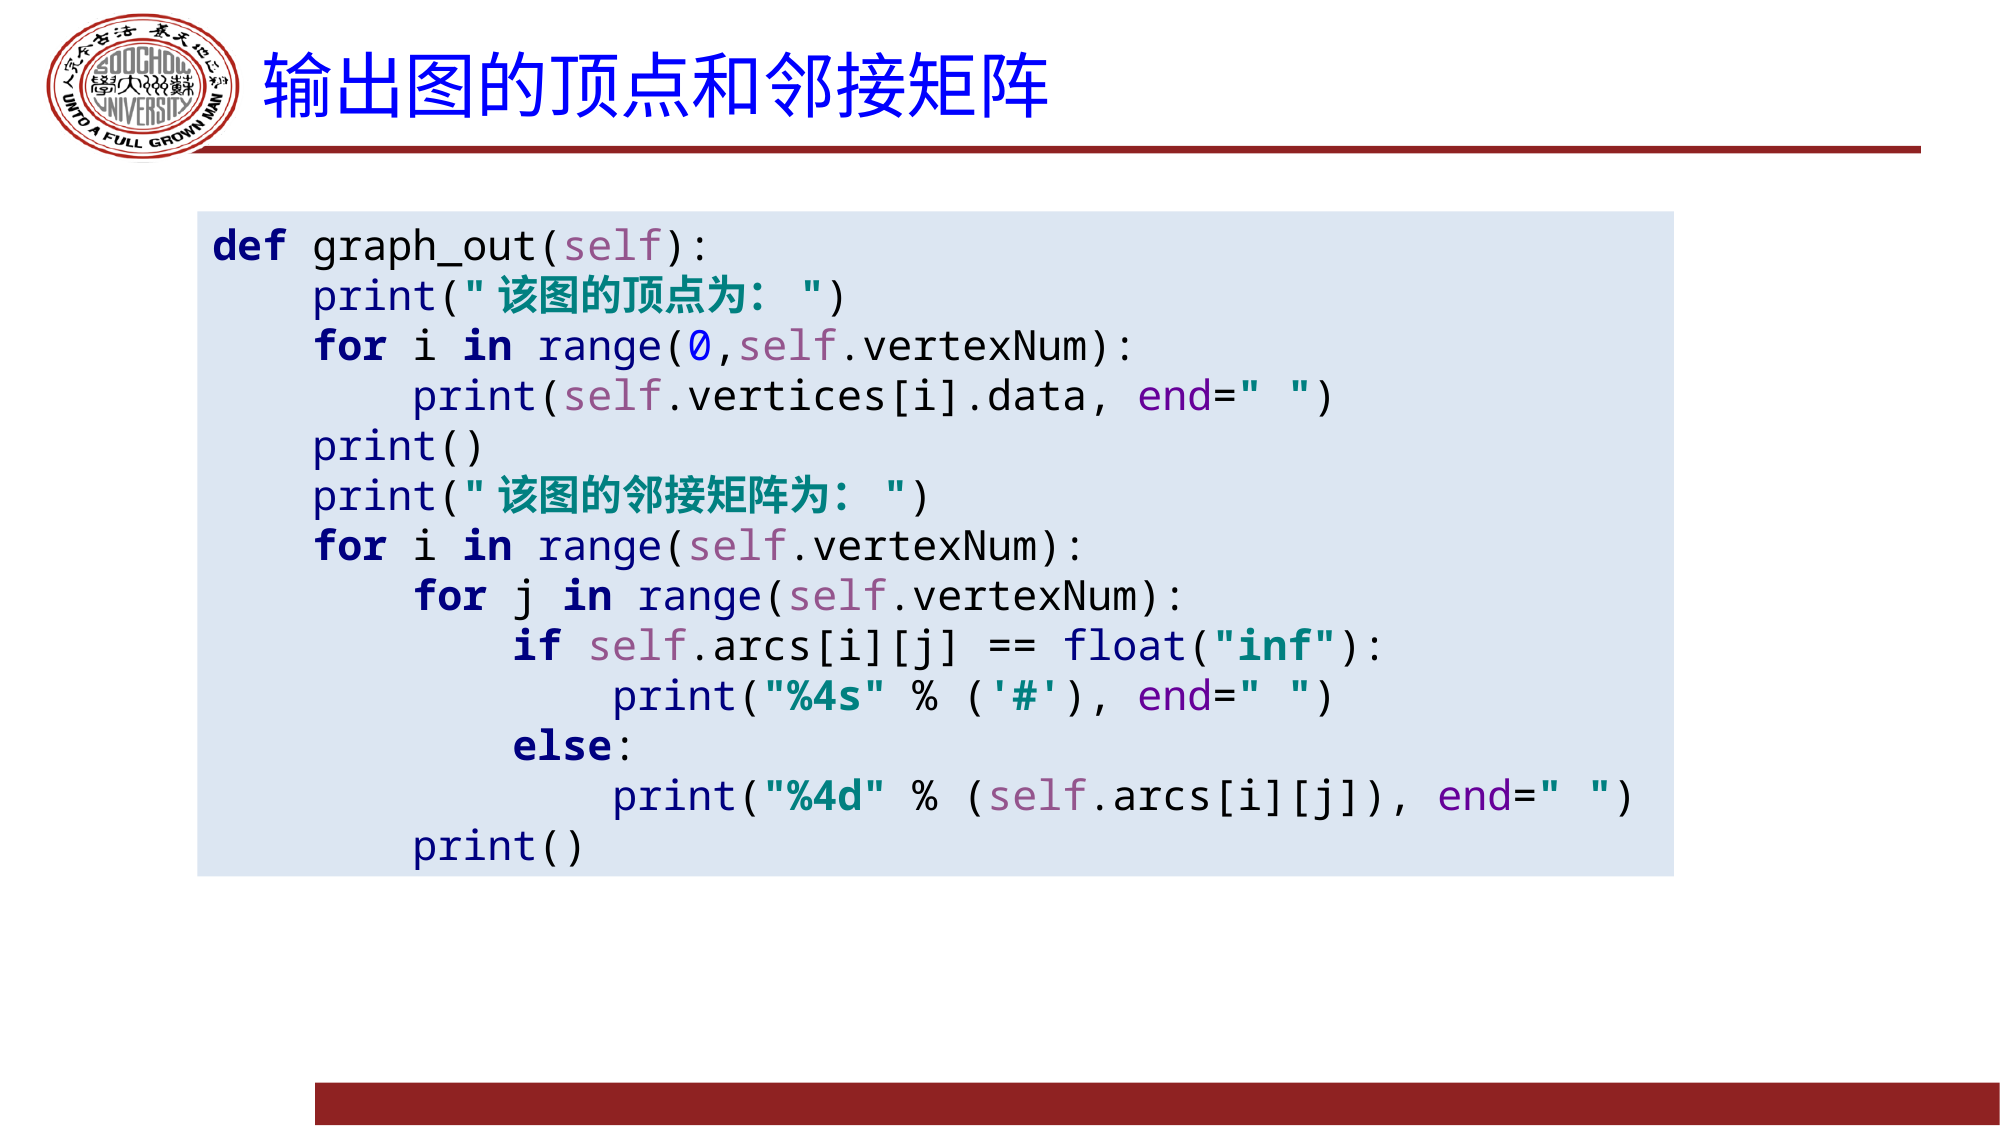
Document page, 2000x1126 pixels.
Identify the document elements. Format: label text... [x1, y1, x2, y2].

text_box def graph_out(self): print("该图的顶点为：") for i in range(0,self.vertexNum): print(self.vertices[i].data, end=" ") print() print("该图的邻接矩阵为：") for i in range(self.vertexNum): for j in range(self.vertexNum): if self.arcs[i][j] == float("inf"): print("%4s" % ('#'), end=" ") else: print("%4d" % (self.arcs[i][j]), end=" ") print() [197, 211, 1674, 877]
title 输出图的顶点和邻接矩阵 [242, 30, 1921, 138]
picture [40, 9, 246, 163]
